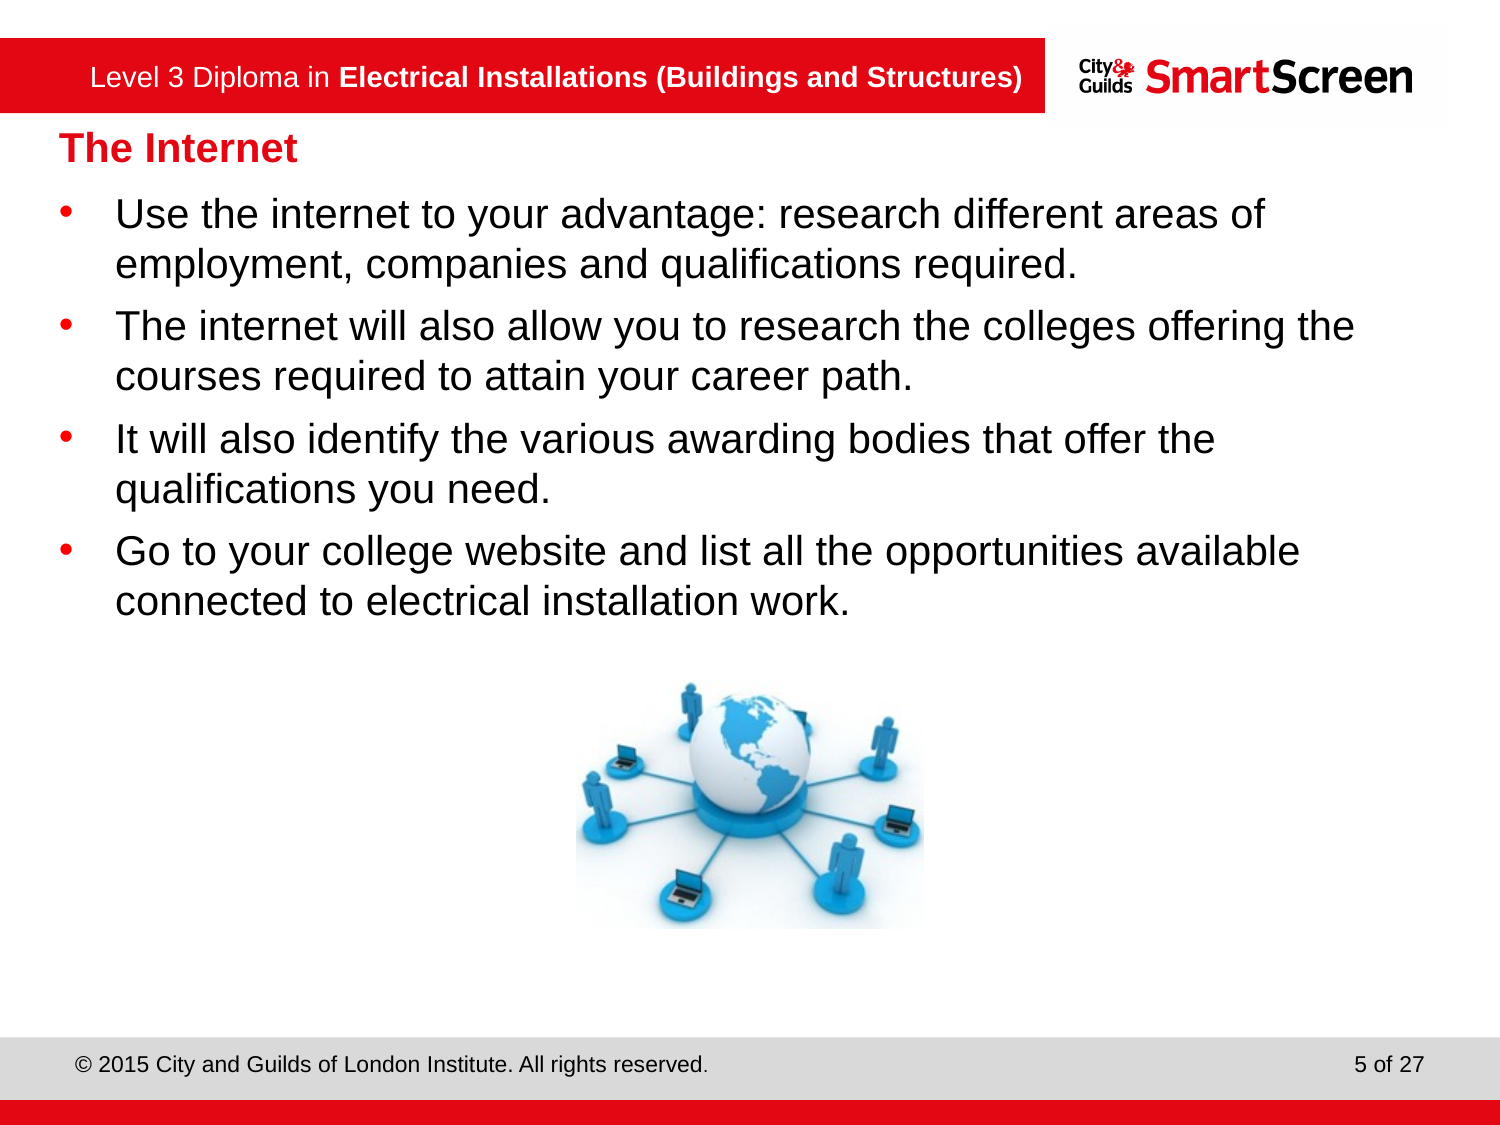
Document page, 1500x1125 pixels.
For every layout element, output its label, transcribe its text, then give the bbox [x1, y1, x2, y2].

text_box The Internet [0, 113, 1500, 177]
picture [575, 680, 925, 929]
text_box Use the internet to your advantage: research different areas of employment, companies and qualifications required. The internet will also allow you to research the colleges offering the courses required to attain your career path. It will also identify the various awarding bodies that offer the qualifications you need. Go to your college website and list all the opportunities available connected to electrical installation work. [0, 179, 1500, 977]
picture [1045, 24, 1446, 113]
